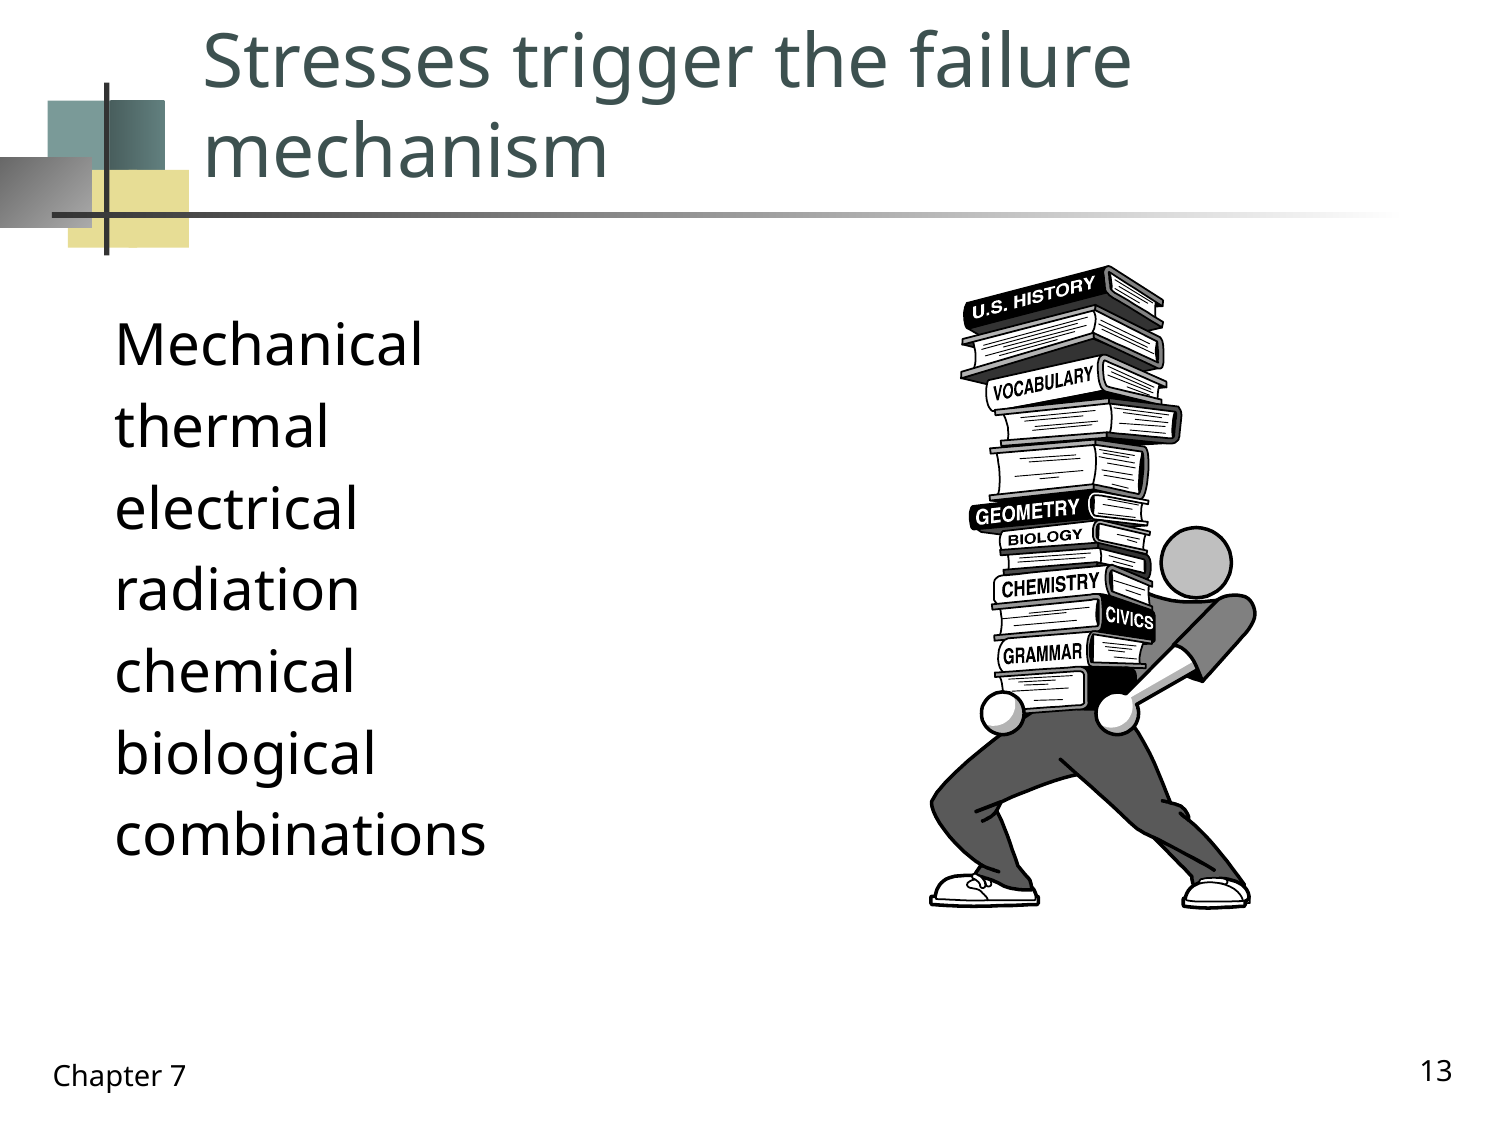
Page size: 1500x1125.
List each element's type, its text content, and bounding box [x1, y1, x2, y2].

list Mechanical thermal electrical radiation chemical biological combinations [99, 299, 1375, 975]
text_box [924, 262, 1263, 913]
slide_number Chapter 7 [37, 1024, 351, 1101]
title Stresses trigger the failure mechanism [187, 75, 1500, 200]
slide_number 13 [1154, 1023, 1468, 1100]
